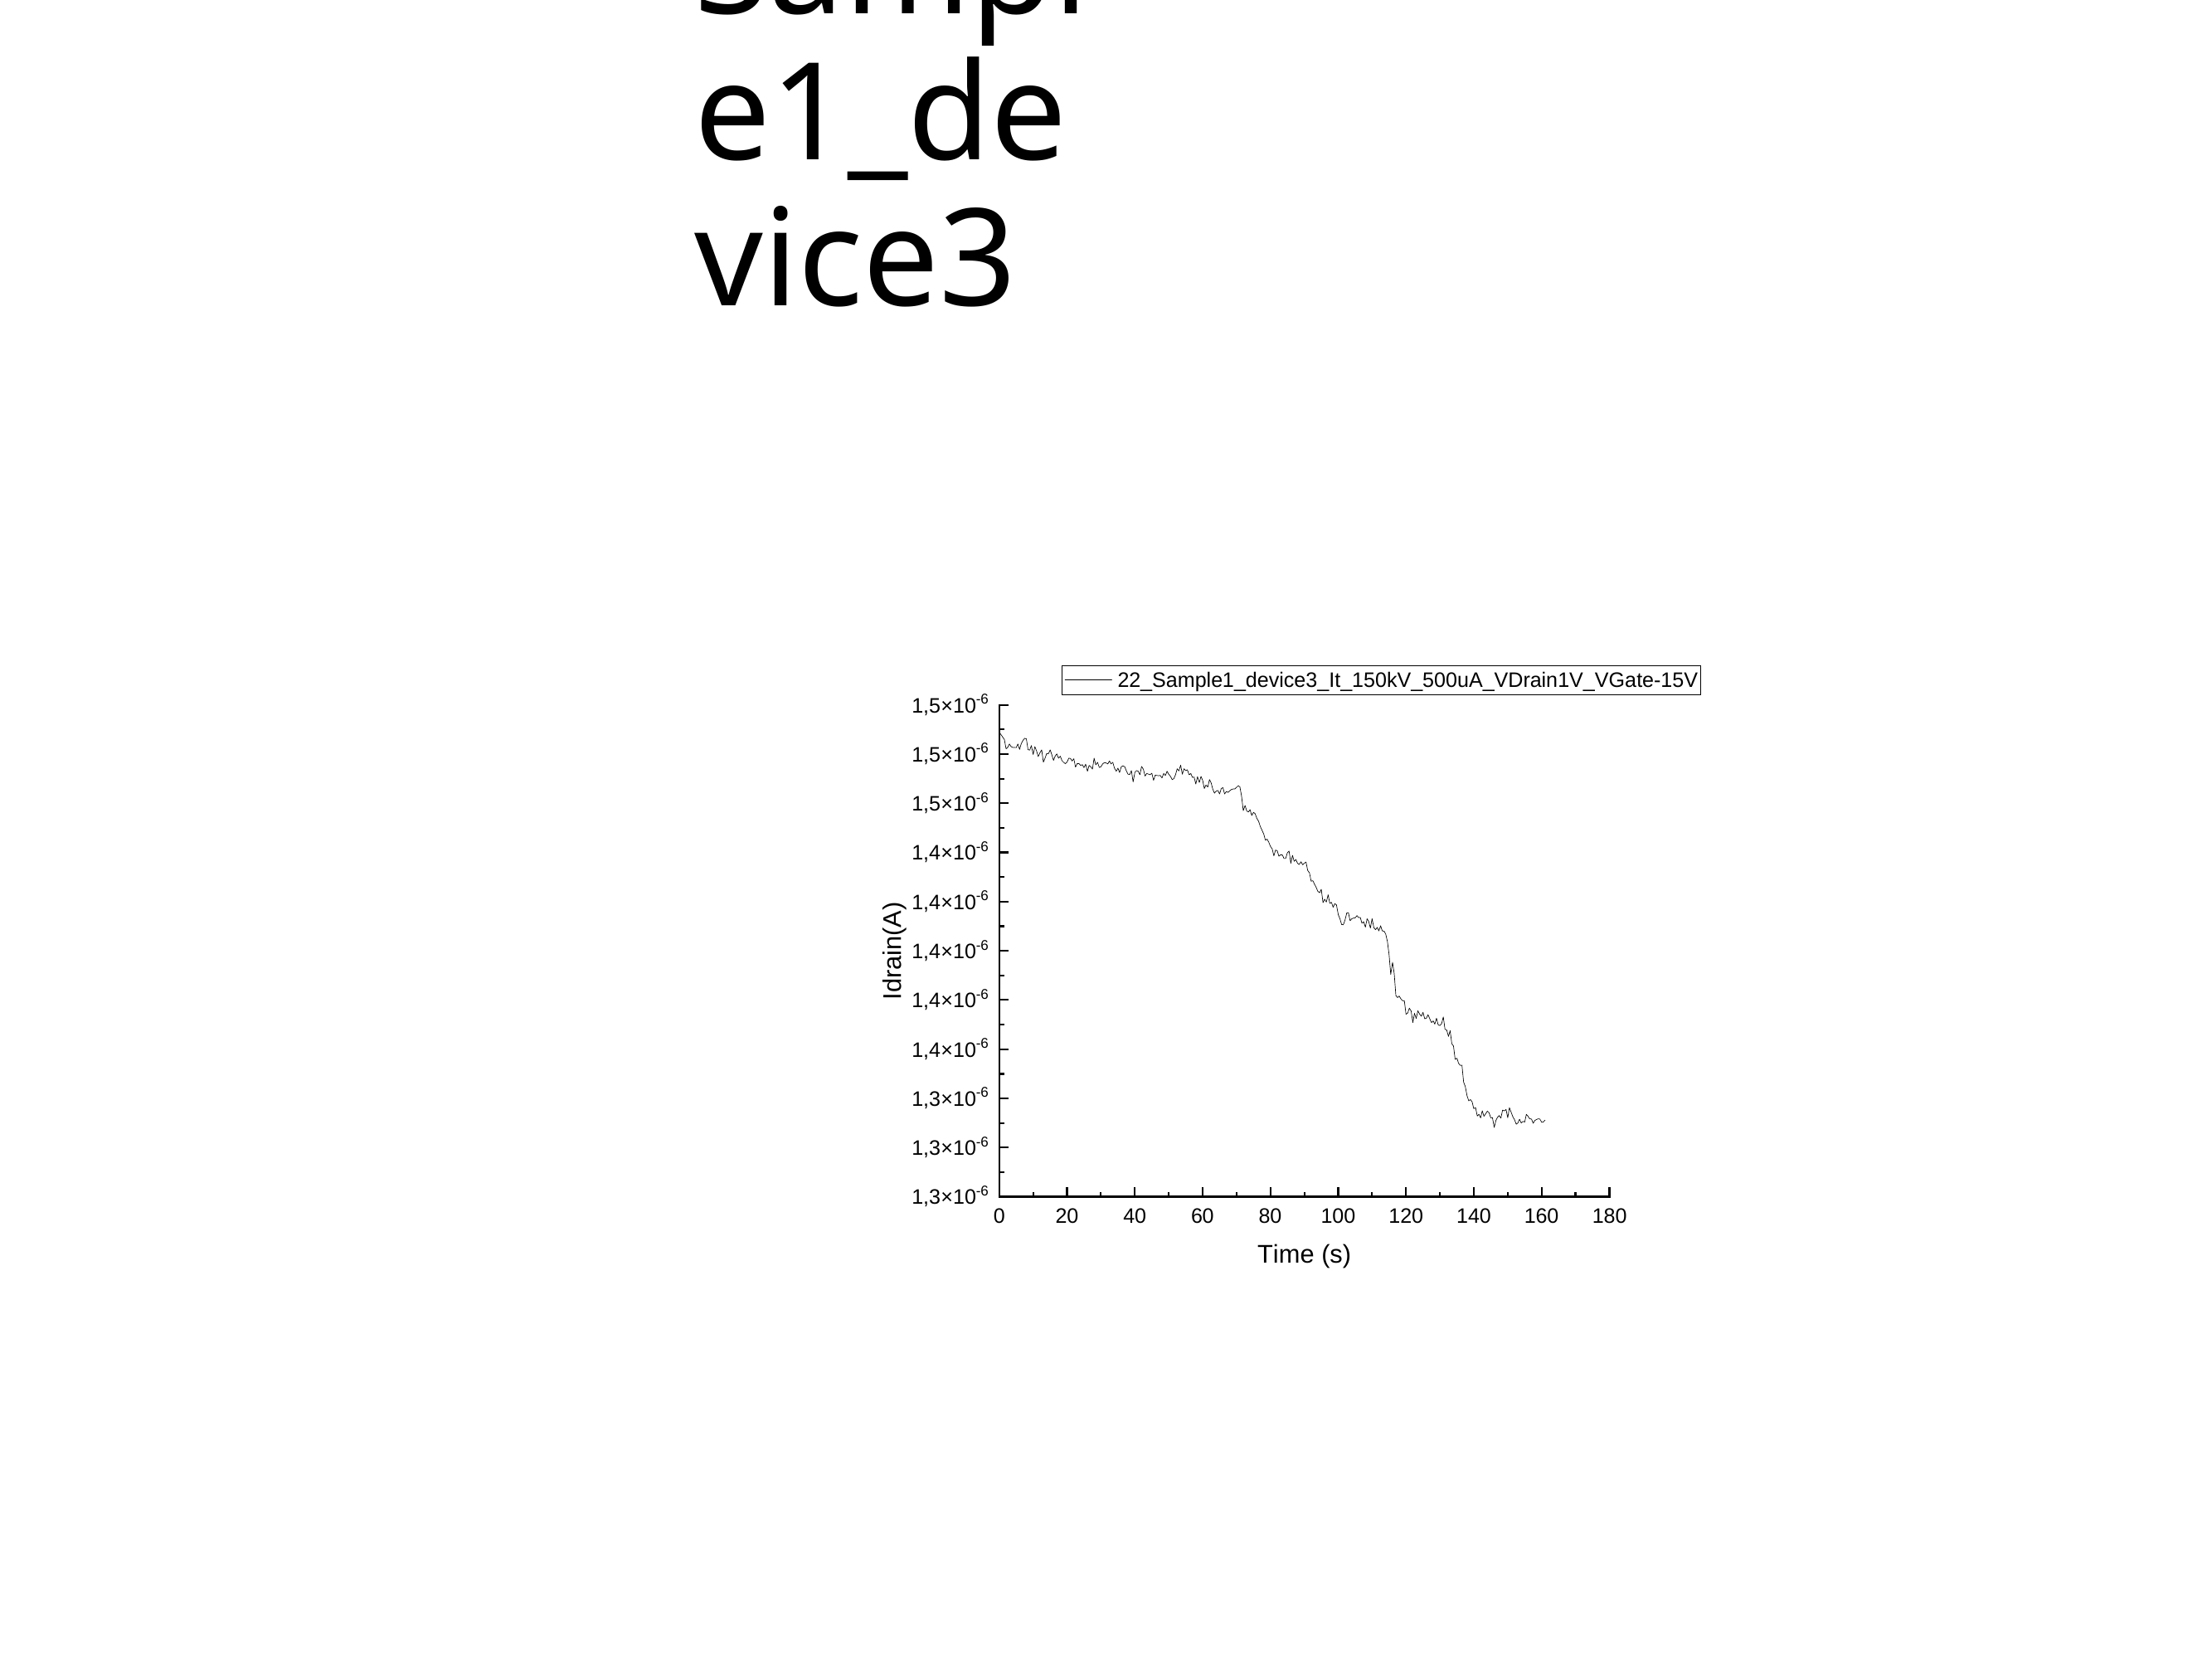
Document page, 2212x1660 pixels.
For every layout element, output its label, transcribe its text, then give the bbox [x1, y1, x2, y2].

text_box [839, 625, 1736, 1312]
title Sample1_device3 [682, 0, 1130, 232]
